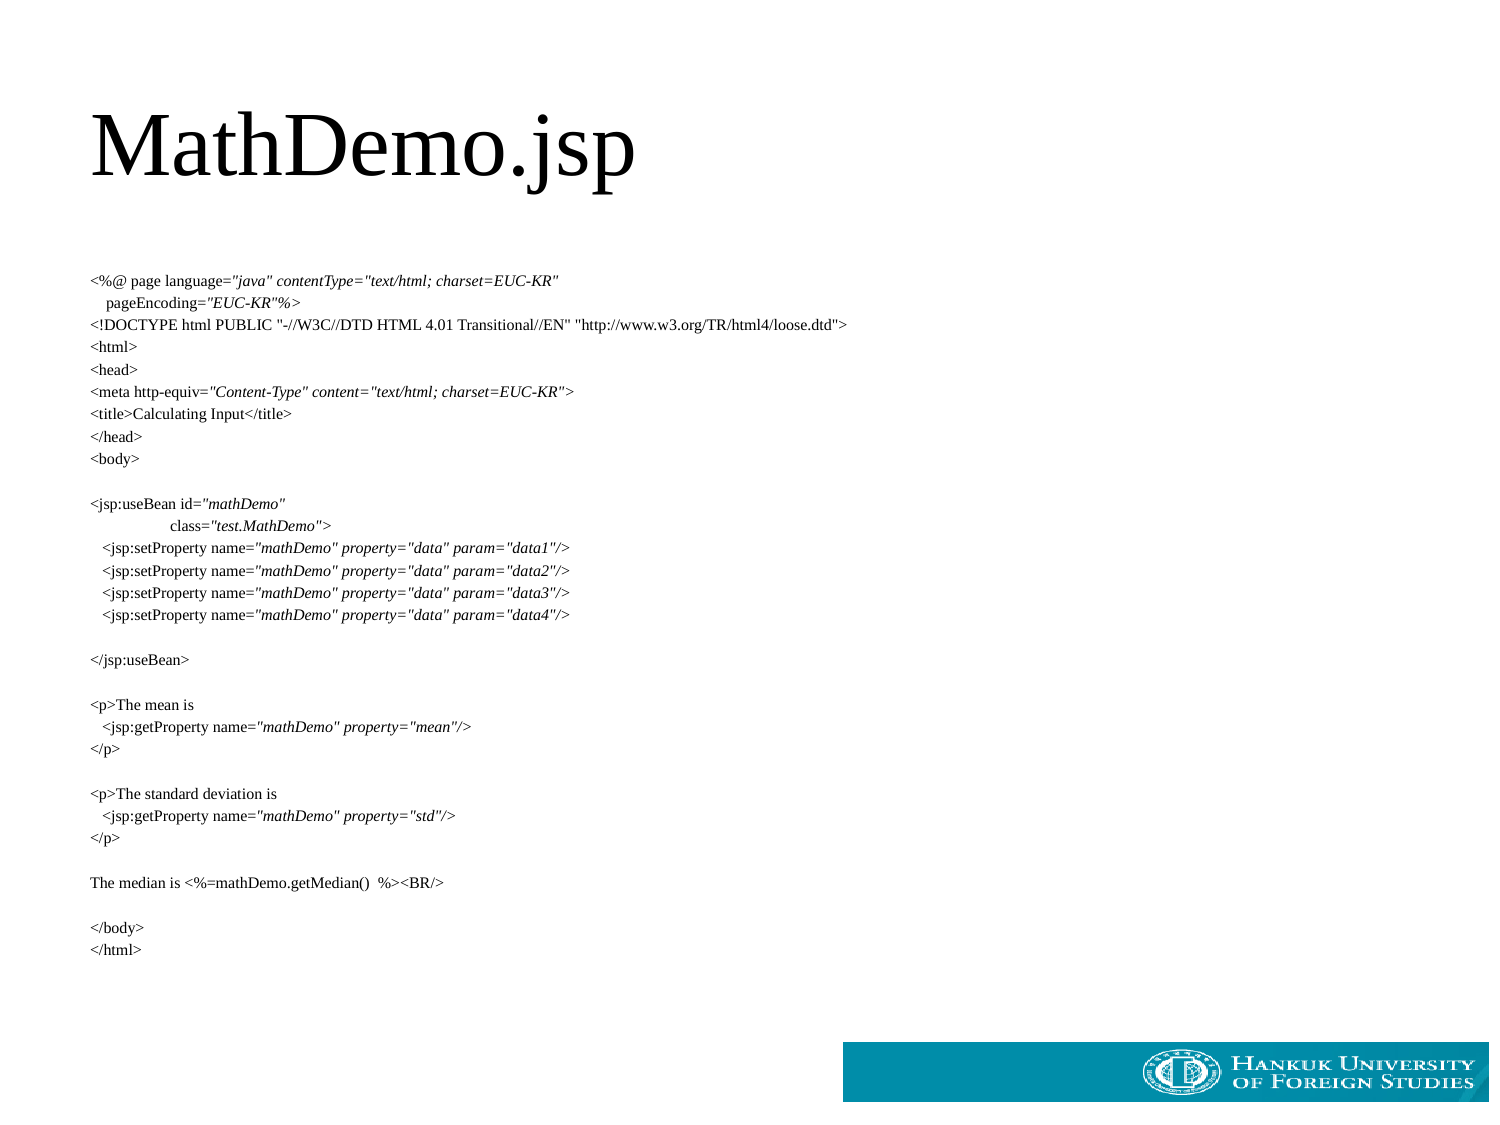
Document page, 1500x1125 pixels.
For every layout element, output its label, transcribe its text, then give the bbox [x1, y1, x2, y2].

list <%@ page language="java" contentType="text/html; charset=EUC-KR" pageEncoding="EUC-KR"%> <!DOCTYPE html PUBLIC "-//W3C//DTD HTML 4.01 Transitional//EN" "http://www.w3.org/TR/html4/loose.dtd"> <html> <head> <meta http-equiv="Content-Type" content="text/html; charset=EUC-KR"> <title>Calculating Input</title> </head> <body> <jsp:useBean id="mathDemo" class="test.MathDemo"> <jsp:setProperty name="mathDemo" property="data" param="data1"/> <jsp:setProperty name="mathDemo" property="data" param="data2"/> <jsp:setProperty name="mathDemo" property="data" param="data3"/> <jsp:setProperty name="mathDemo" property="data" param="data4"/> </jsp:useBean> <p>The mean is <jsp:getProperty name="mathDemo" property="mean"/> </p> <p>The standard deviation is <jsp:getProperty name="mathDemo" property="std"/> </p> The median is <%=mathDemo.getMedian() %><BR/> </body> </html> [75, 262, 1425, 1005]
title MathDemo.jsp [75, 45, 1425, 233]
picture [843, 1042, 1489, 1102]
